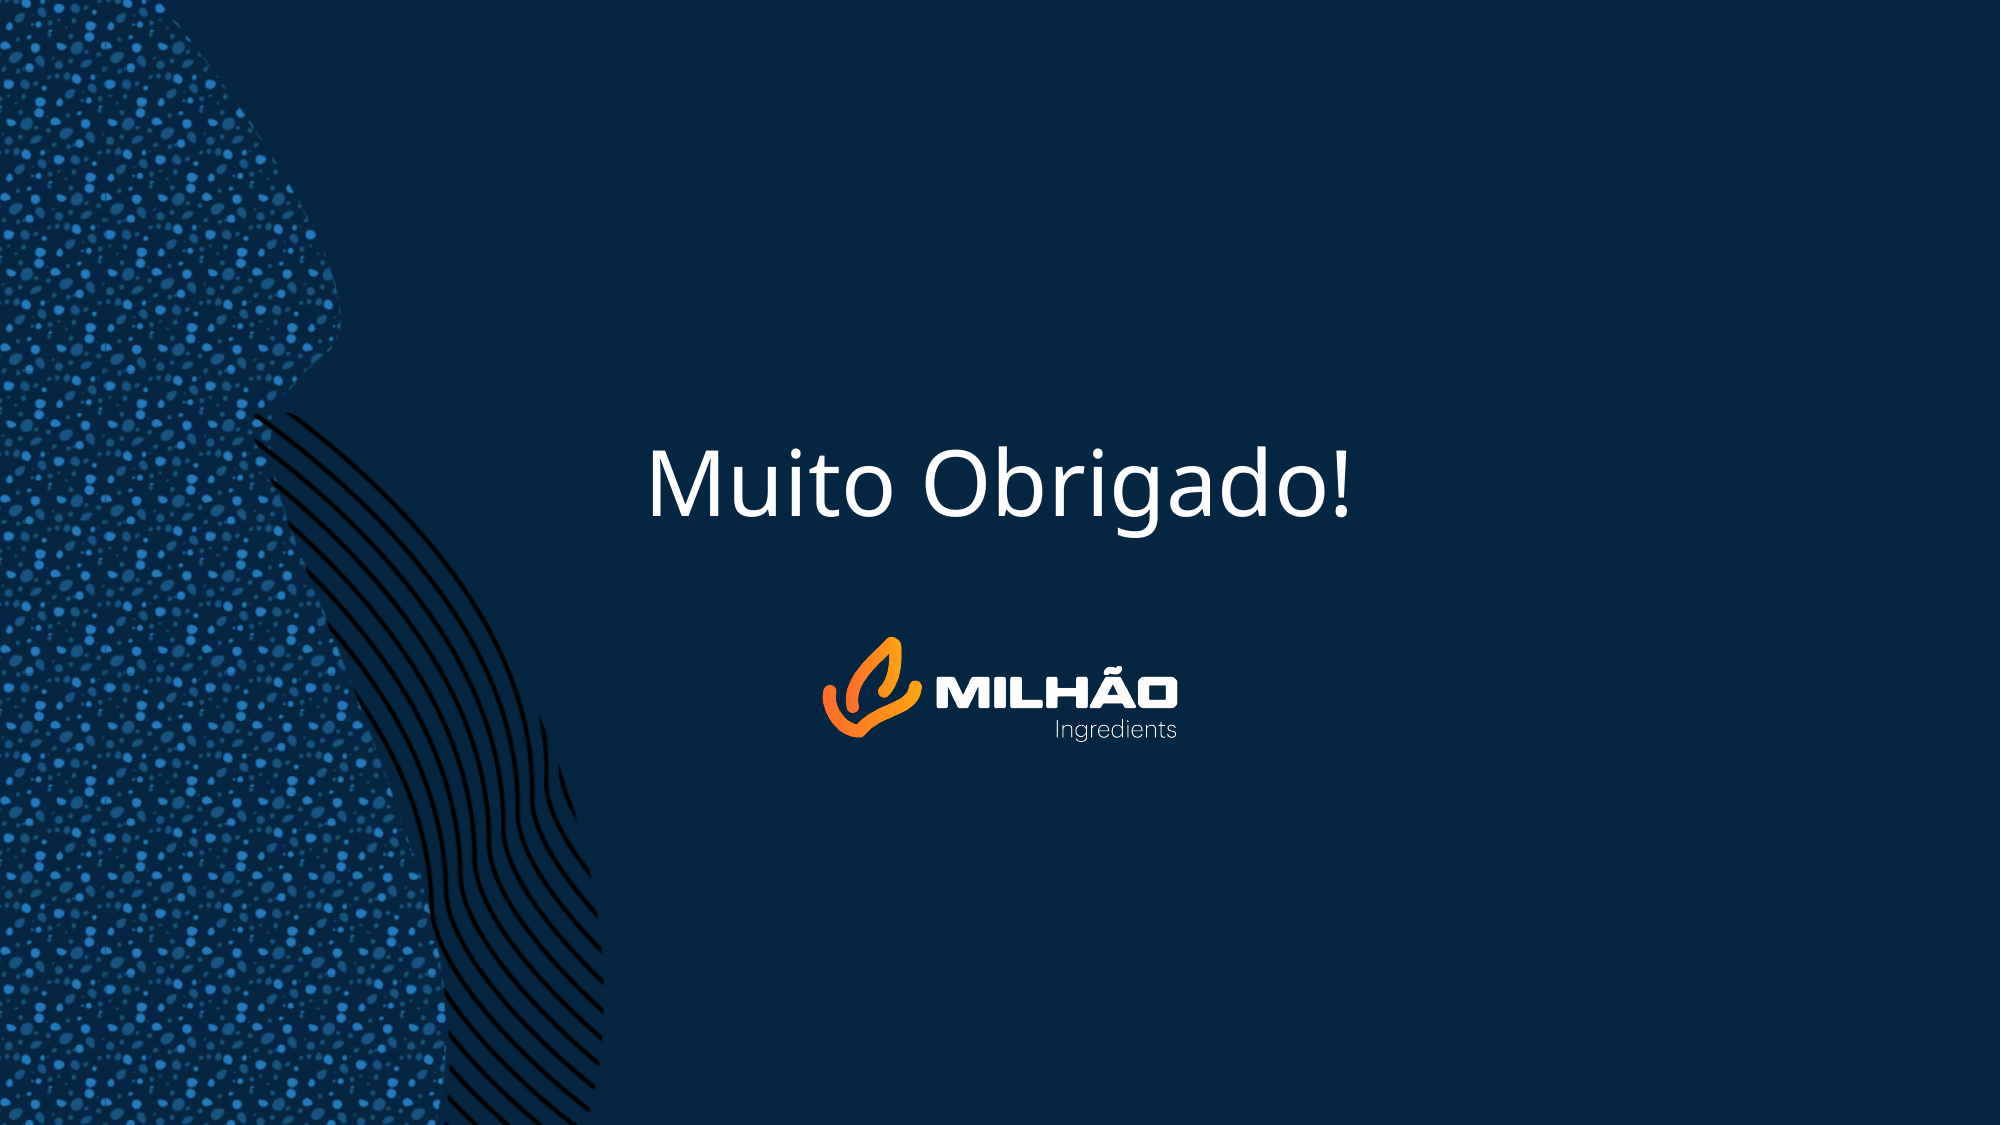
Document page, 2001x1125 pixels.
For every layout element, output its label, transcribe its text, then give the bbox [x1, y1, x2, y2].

picture [783, 605, 1217, 769]
text_box Muito Obrigado! [66, 417, 1934, 542]
